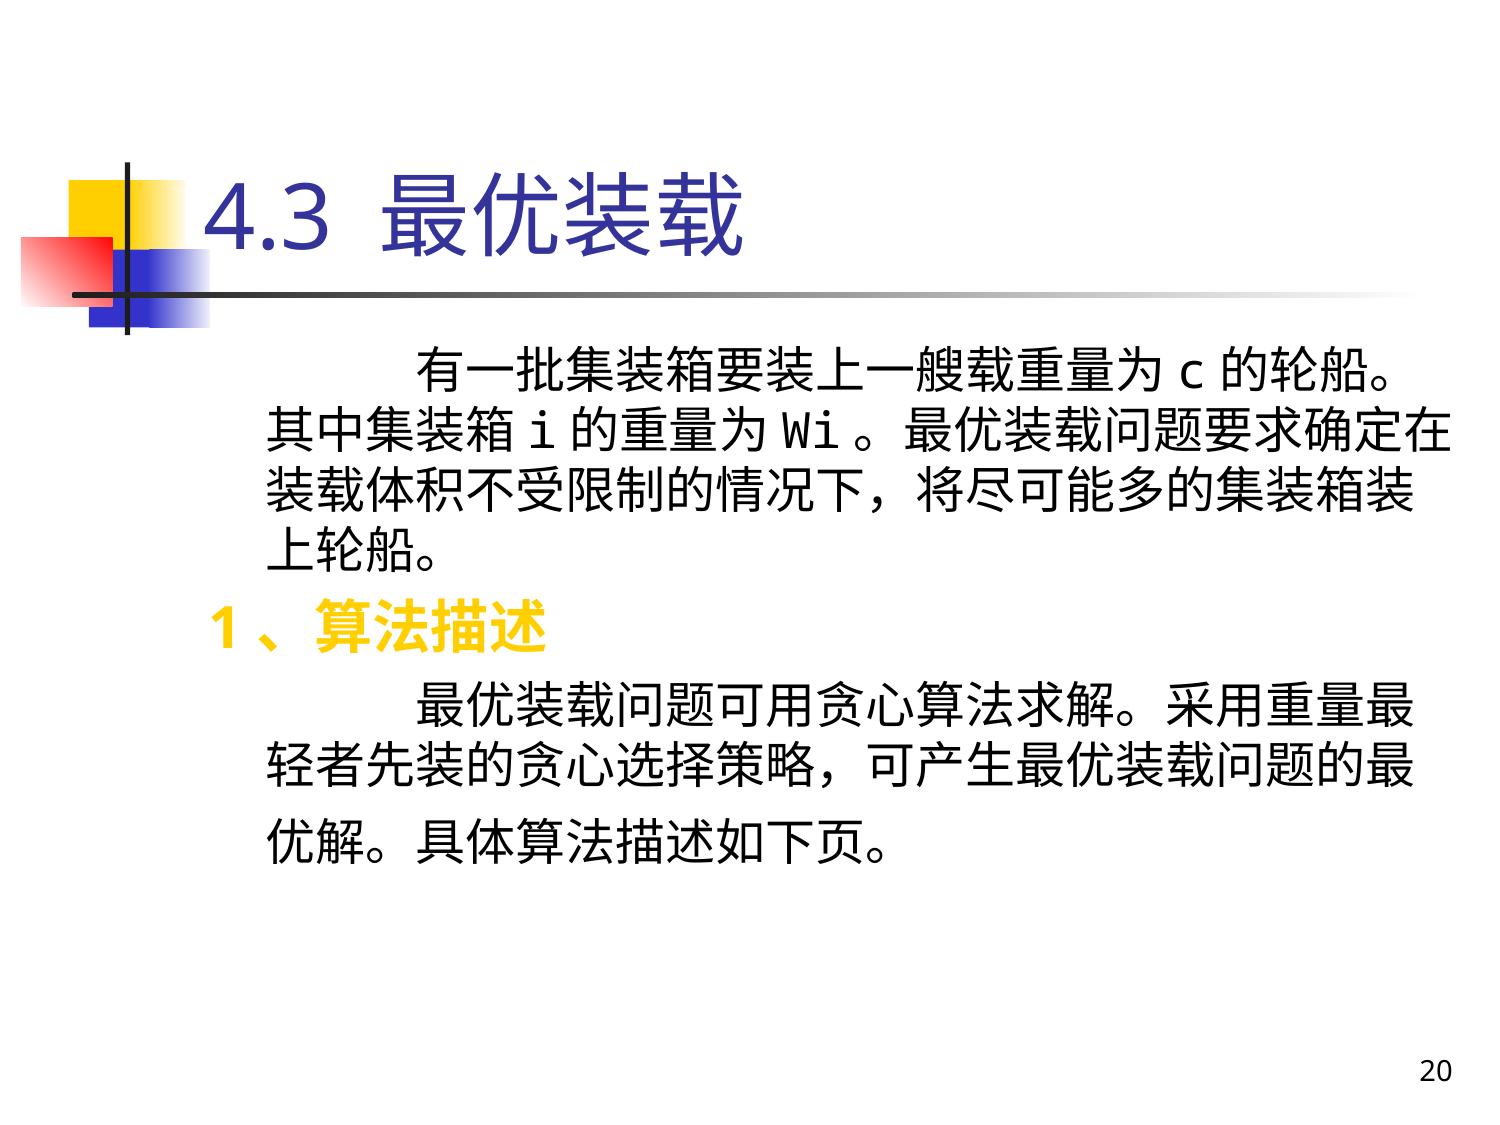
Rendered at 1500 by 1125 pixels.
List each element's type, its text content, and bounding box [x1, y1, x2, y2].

title 4.3 最优装载 [188, 35, 1468, 275]
list 有一批集装箱要装上一艘载重量为c的轮船。其中集装箱i的重量为Wi。最优装载问题要求确定在装载体积不受限制的情况下，将尽可能多的集装箱装上轮船。 1、算法描述 最优装载问题可用贪心算法求解。采用重量最轻者先装的贪心选择策略，可产生最优装载问题的最优解。具体算法描述如下页。 [193, 331, 1469, 1006]
slide_number 20 [1155, 1024, 1468, 1100]
